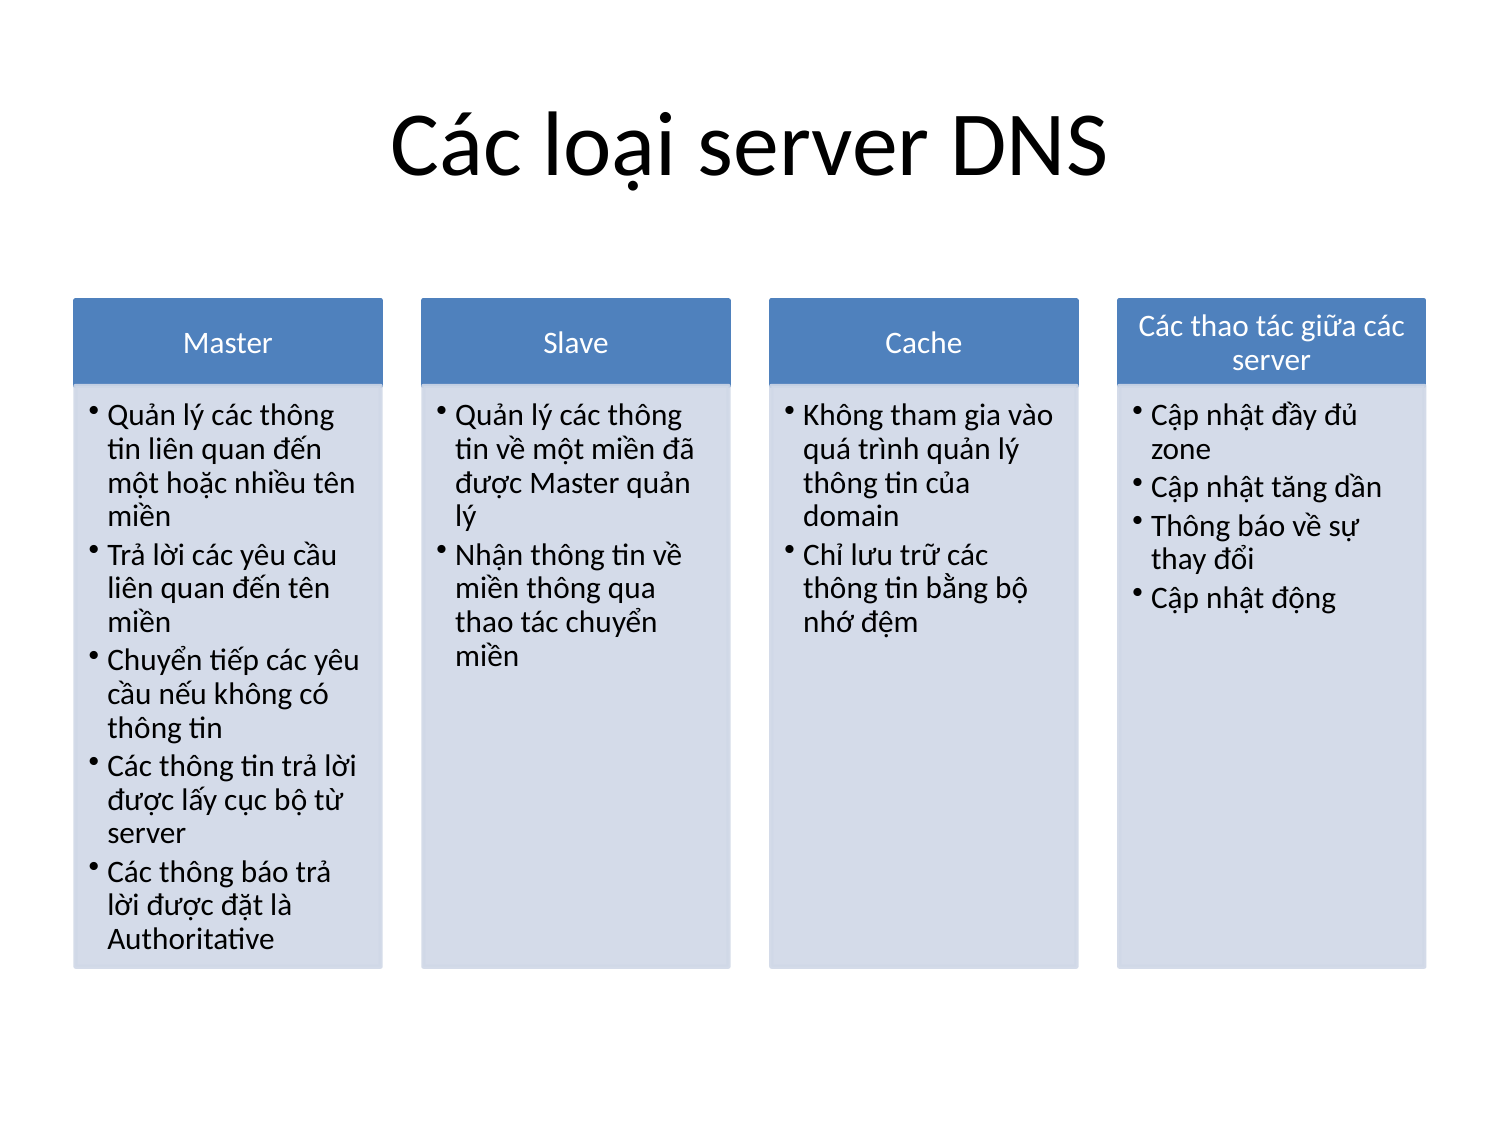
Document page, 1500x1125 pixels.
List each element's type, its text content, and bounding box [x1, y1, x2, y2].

title Các loại server DNS [75, 45, 1425, 233]
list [74, 262, 1426, 1006]
